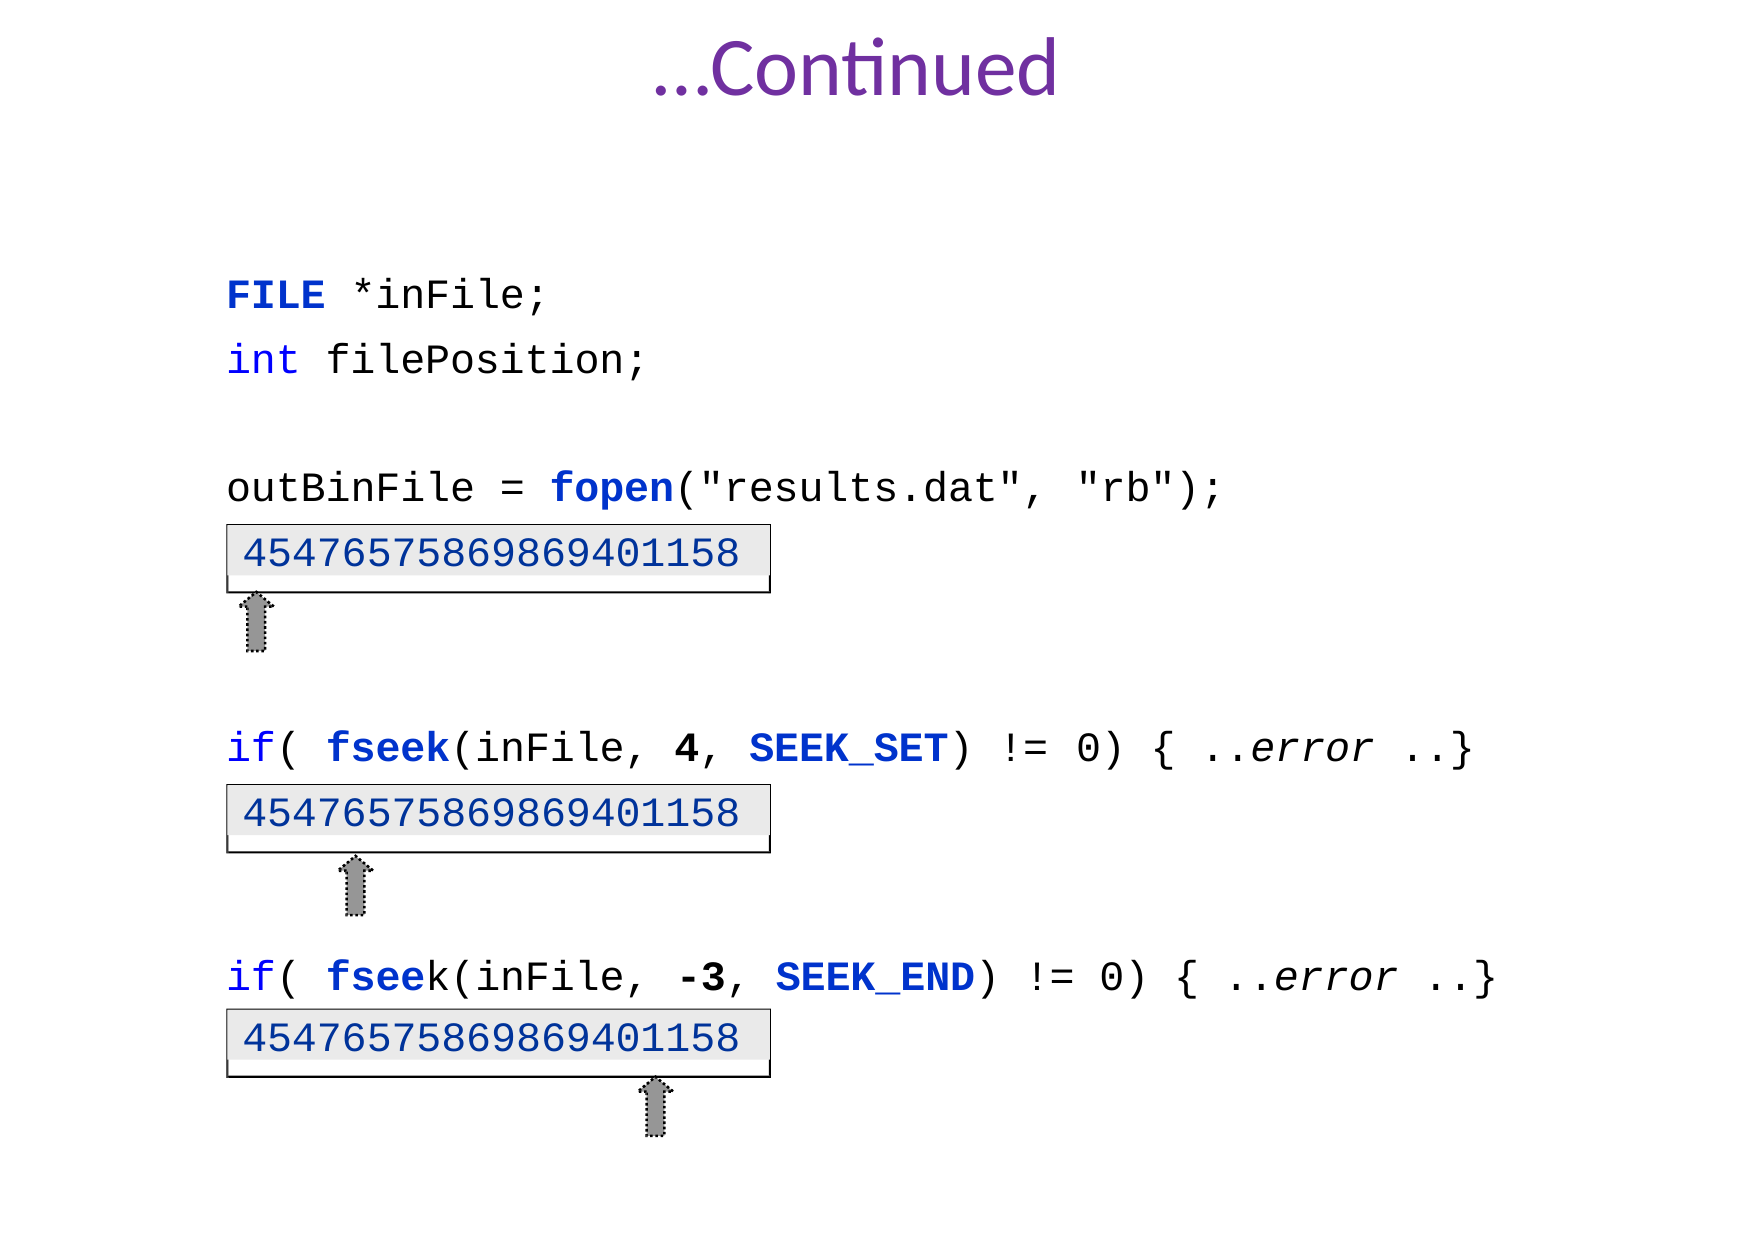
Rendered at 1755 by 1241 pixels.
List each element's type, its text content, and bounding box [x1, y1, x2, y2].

text_box [226, 524, 771, 594]
text_box [341, 857, 368, 916]
text_box [266, 600, 275, 608]
title …Continued [653, 0, 1096, 220]
text_box 45476575869869401158 [227, 525, 770, 576]
text_box [638, 1084, 646, 1093]
text_box [242, 592, 269, 651]
text_box [642, 1078, 668, 1136]
text_box [242, 590, 267, 604]
text_box 45476575869869401158 [227, 785, 770, 836]
text_box [660, 1131, 666, 1138]
text_box if( fseek(inFile, [223, 948, 654, 999]
text_box [342, 860, 350, 868]
text_box outBinFile = fopen("results.dat", [223, 460, 1054, 511]
text_box FILE *inFile; int filePosition; [223, 267, 654, 383]
text_box "rb"); [1073, 460, 1228, 511]
text_box 0) { ..error ..} [1073, 720, 1479, 771]
text_box if( fseek(inFile, 4, SEEK_SET) != [223, 720, 1054, 771]
text_box -3, SEEK_END) != 0) { ..error ..} [673, 948, 1504, 999]
text_box [350, 854, 362, 862]
text_box [366, 864, 374, 873]
text_box [261, 646, 267, 653]
text_box 45476575869869401158 [227, 1009, 770, 1060]
text_box [226, 1008, 771, 1078]
text_box [650, 1075, 662, 1083]
text_box [226, 784, 771, 854]
text_box [666, 1085, 674, 1093]
